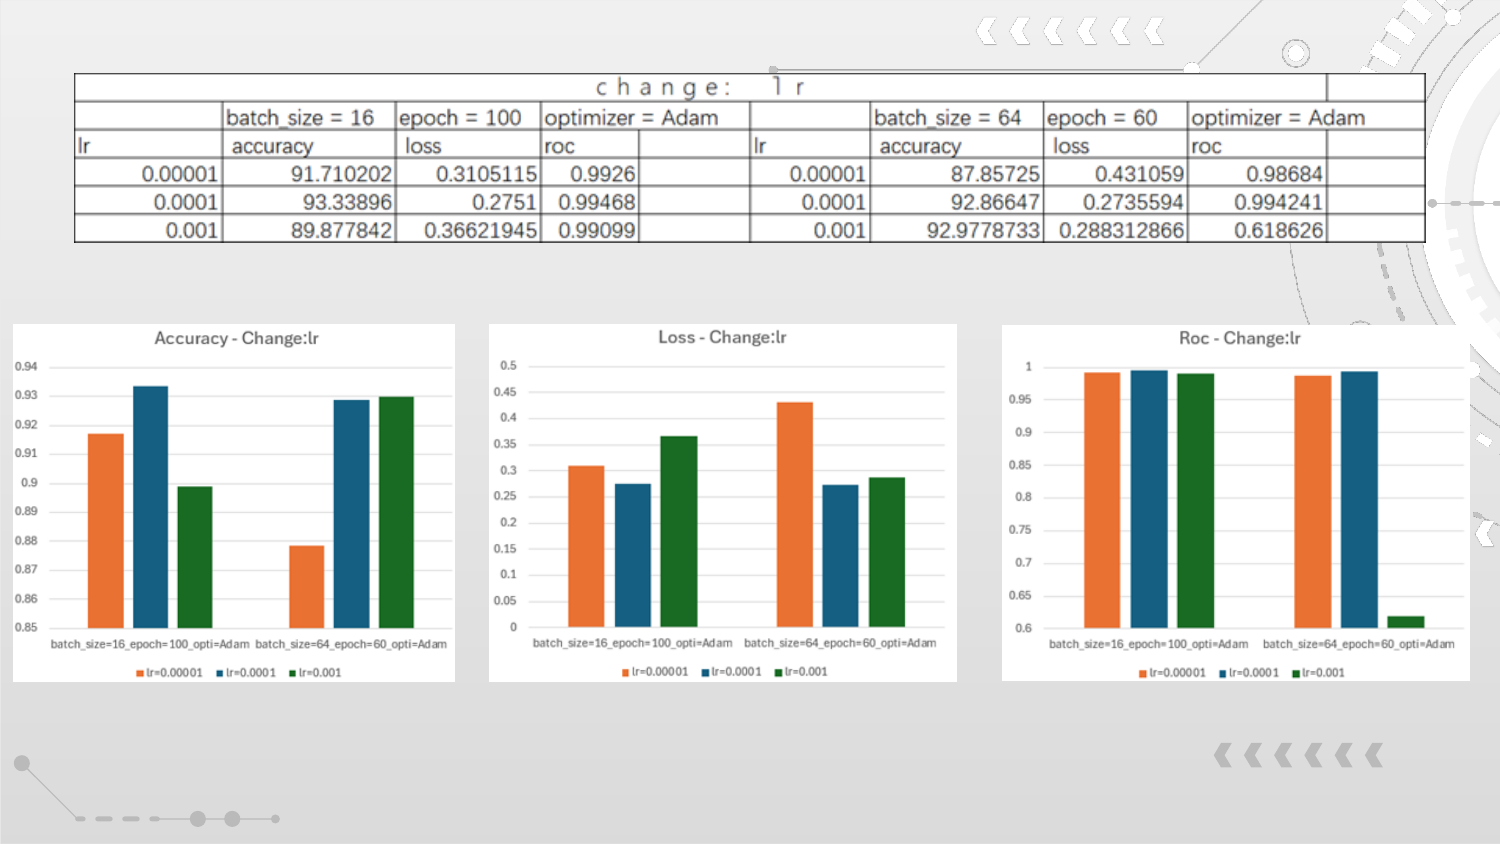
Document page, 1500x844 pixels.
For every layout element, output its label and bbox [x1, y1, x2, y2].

picture [13, 323, 455, 682]
picture [73, 0, 1500, 686]
